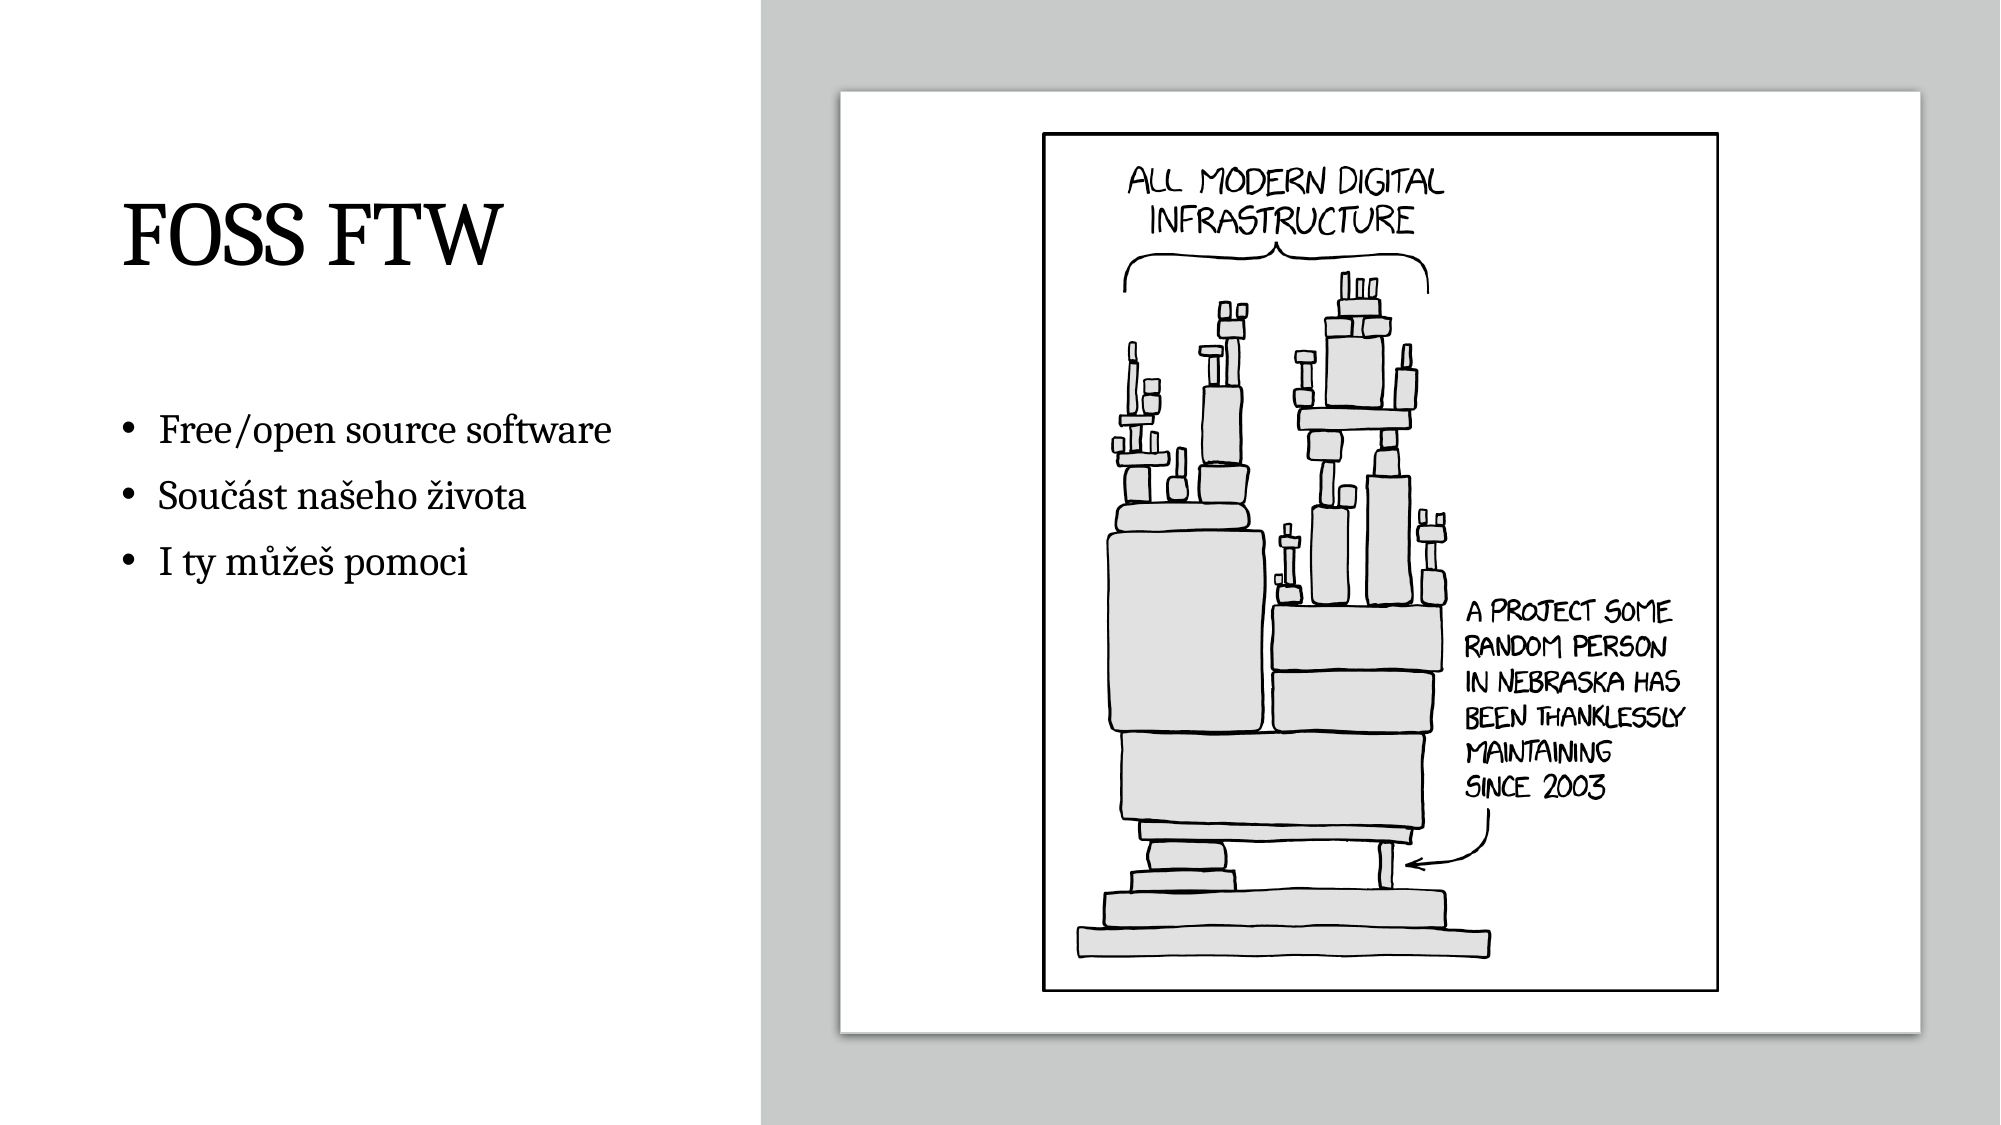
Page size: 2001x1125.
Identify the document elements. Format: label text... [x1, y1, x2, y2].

text_box [760, 0, 2000, 1125]
list Free/open source software Součást našeho života I ty můžeš pomoci [106, 399, 682, 1021]
picture [1041, 132, 1719, 992]
title FOSS FTW [106, 103, 682, 370]
text_box [839, 90, 1922, 1034]
